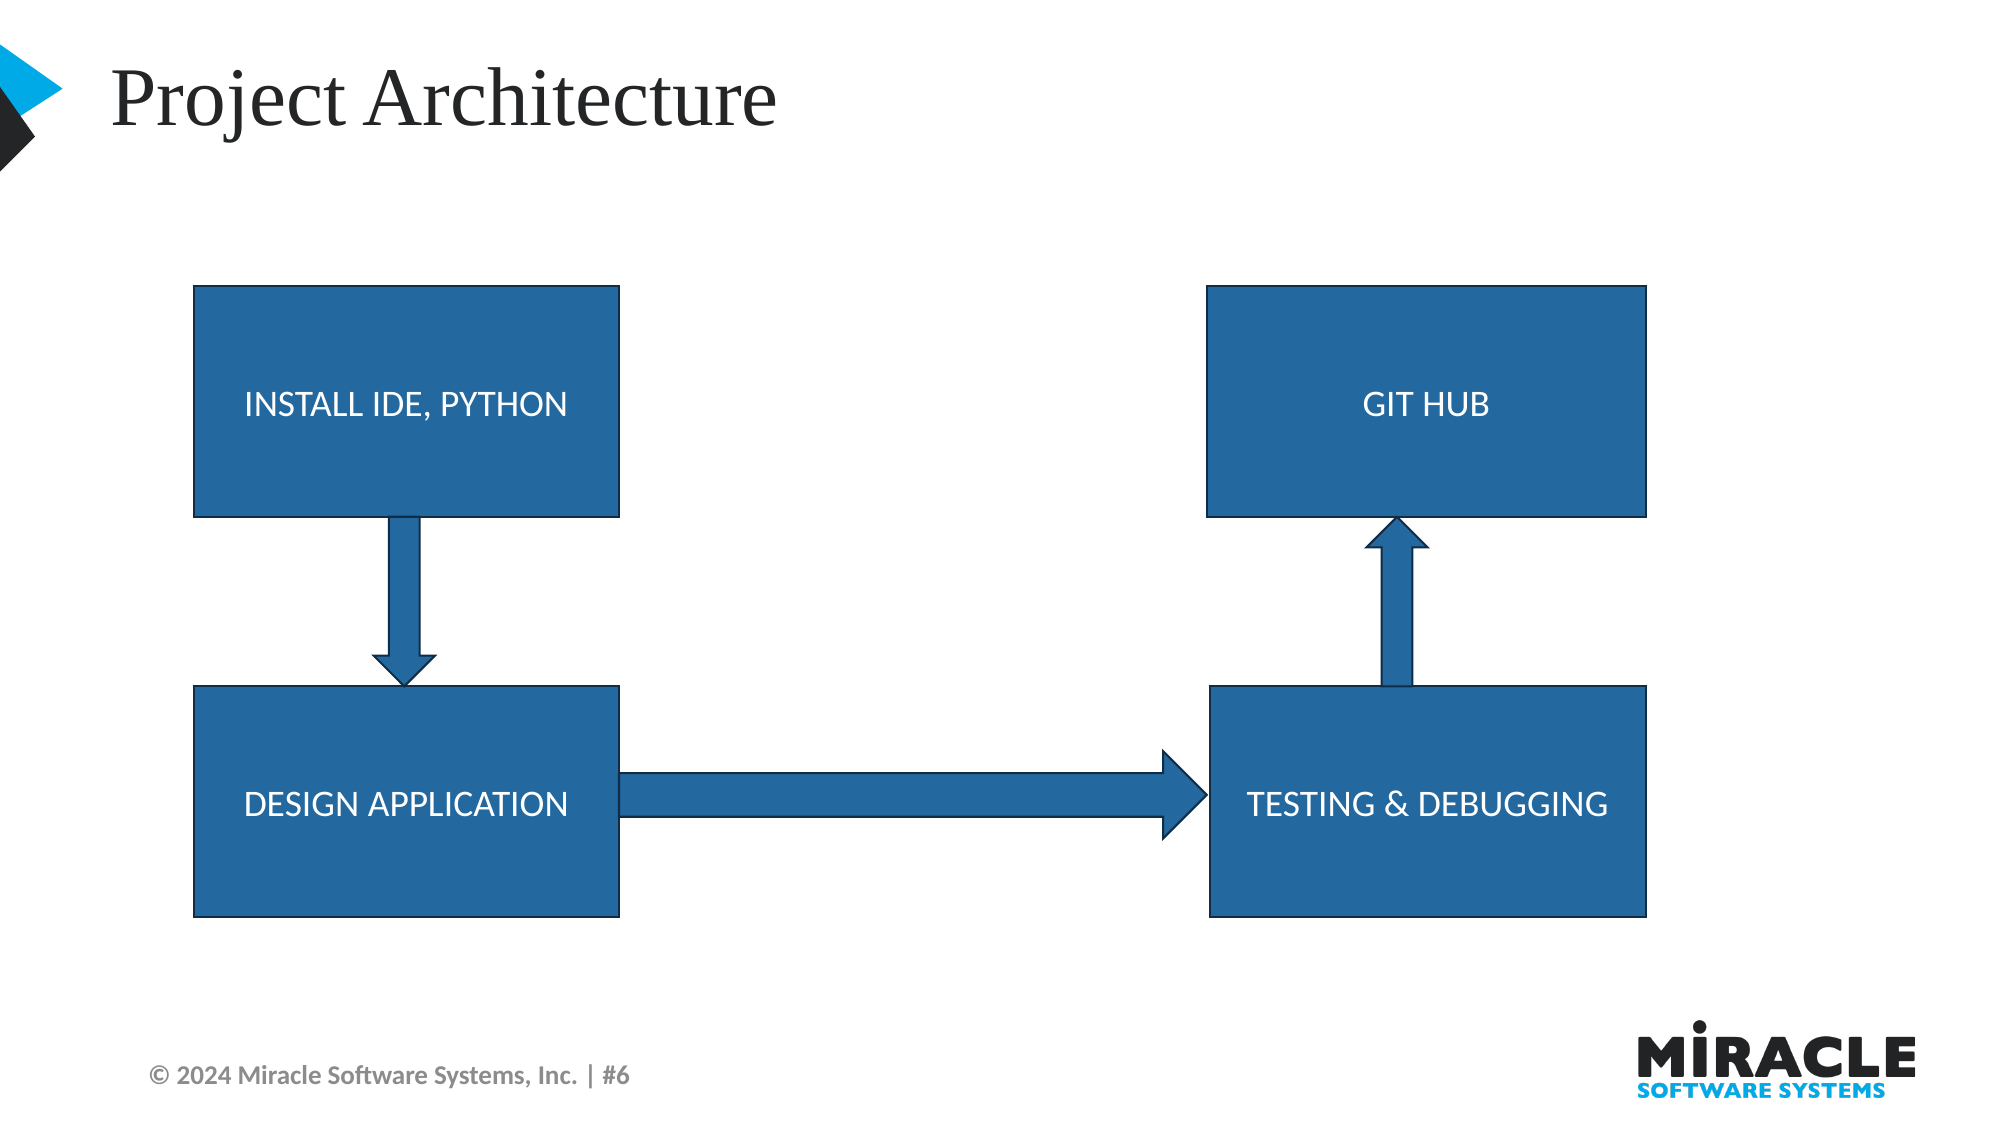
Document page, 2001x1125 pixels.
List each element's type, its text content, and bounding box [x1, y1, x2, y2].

text_box INSTALL IDE, PYTHON [193, 285, 620, 518]
text_box [617, 748, 1209, 842]
text_box TESTING & DEBUGGING [1209, 685, 1647, 918]
list Project Architecture [95, 27, 1913, 169]
text_box [1363, 515, 1431, 688]
text_box DESIGN APPLICATION [193, 685, 620, 918]
text_box [371, 515, 438, 688]
text_box GIT HUB [1206, 285, 1647, 518]
